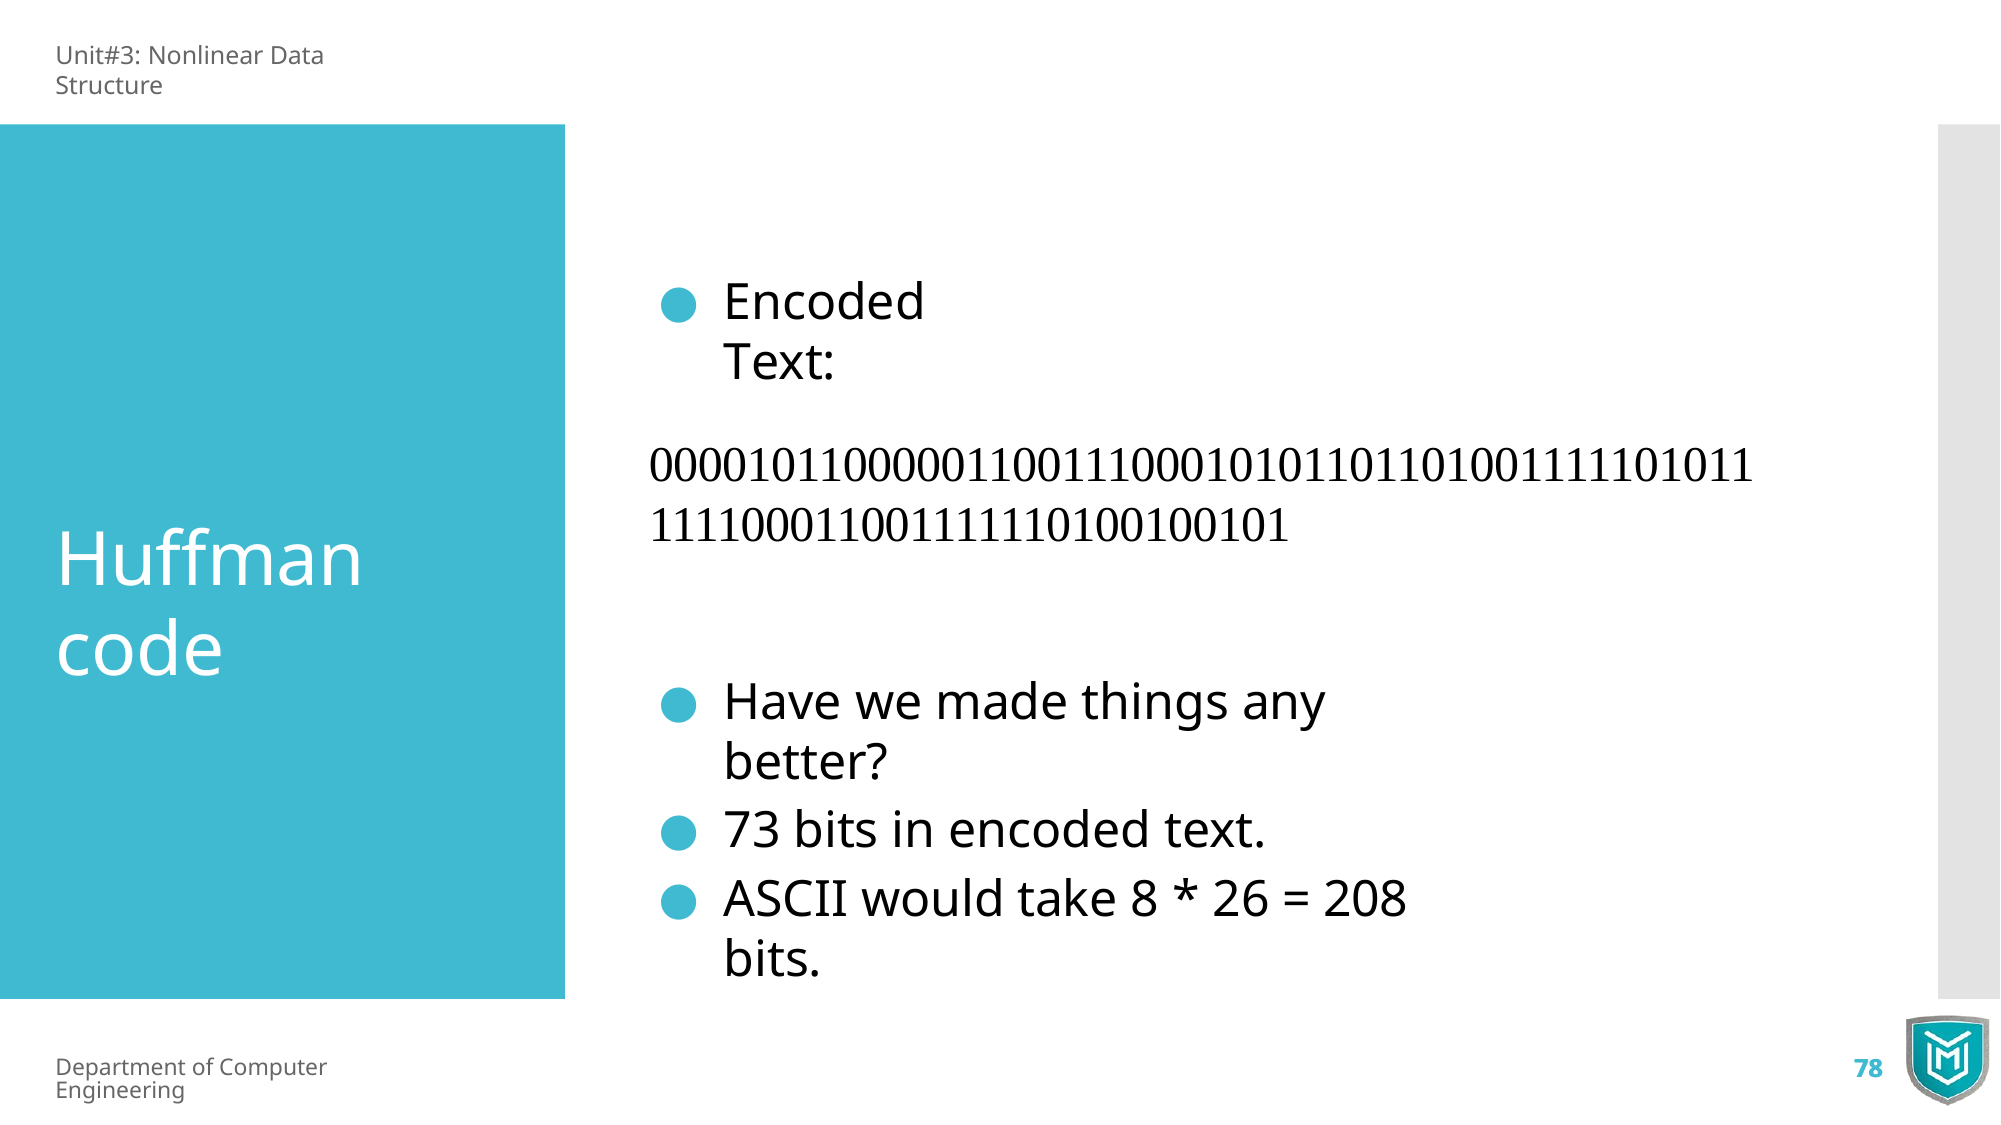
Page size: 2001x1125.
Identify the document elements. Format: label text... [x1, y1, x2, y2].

picture [1896, 995, 2000, 1125]
text_box Encoded Text: [656, 267, 1016, 390]
text_box Unit#3: Nonlinear Data Structure [53, 37, 399, 100]
text_box 0000101100000110011100010101101101001111101011 111100011001111110100100101 [646, 429, 1781, 551]
text_box Huffman code [53, 508, 496, 691]
footer Department of Computer Engineering [53, 1056, 428, 1125]
slide_number 78 [1848, 1061, 1888, 1091]
text_box Have we made things any better? 73 bits in encoded text. ASCII would take 8 * 26 = 208 bits. [656, 658, 1430, 987]
